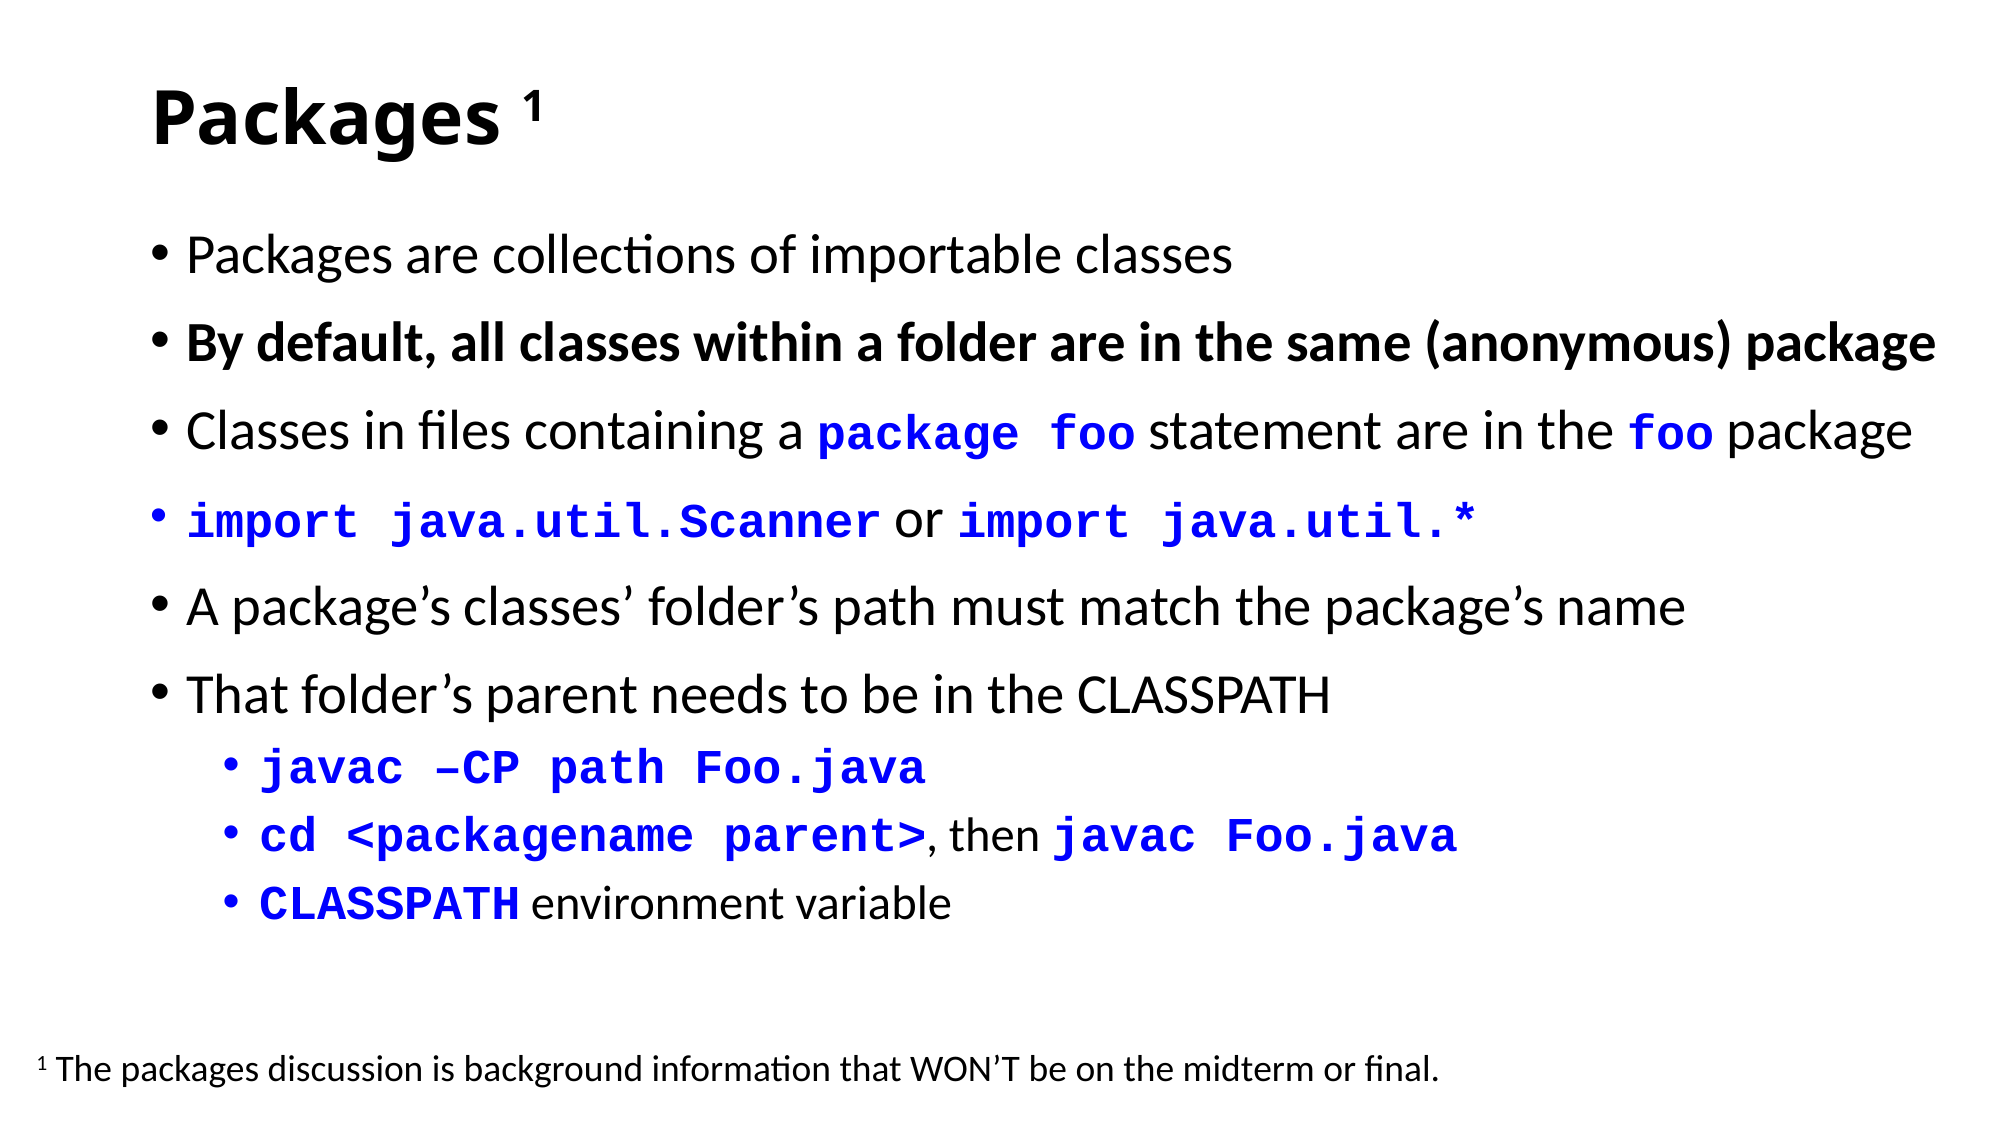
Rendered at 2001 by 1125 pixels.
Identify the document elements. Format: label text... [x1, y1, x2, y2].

text_box 1 The packages discussion is background information that WON’T be on the midterm or final. [21, 1036, 1457, 1097]
title Packages 1 [135, 59, 1860, 180]
list Packages are collections of importable classes By default, all classes within a folder are in the same (anonymous) package Classes in files containing a package foo statement are in the foo package import java.util.Scanner or import java.util.* A package’s classes’ folder’s path must match the package’s name That folder’s parent needs to be in the CLASSPATH javac –CP path Foo.java cd <packagename parent>, then javac Foo.java CLASSPATH environment variable [135, 210, 2000, 990]
